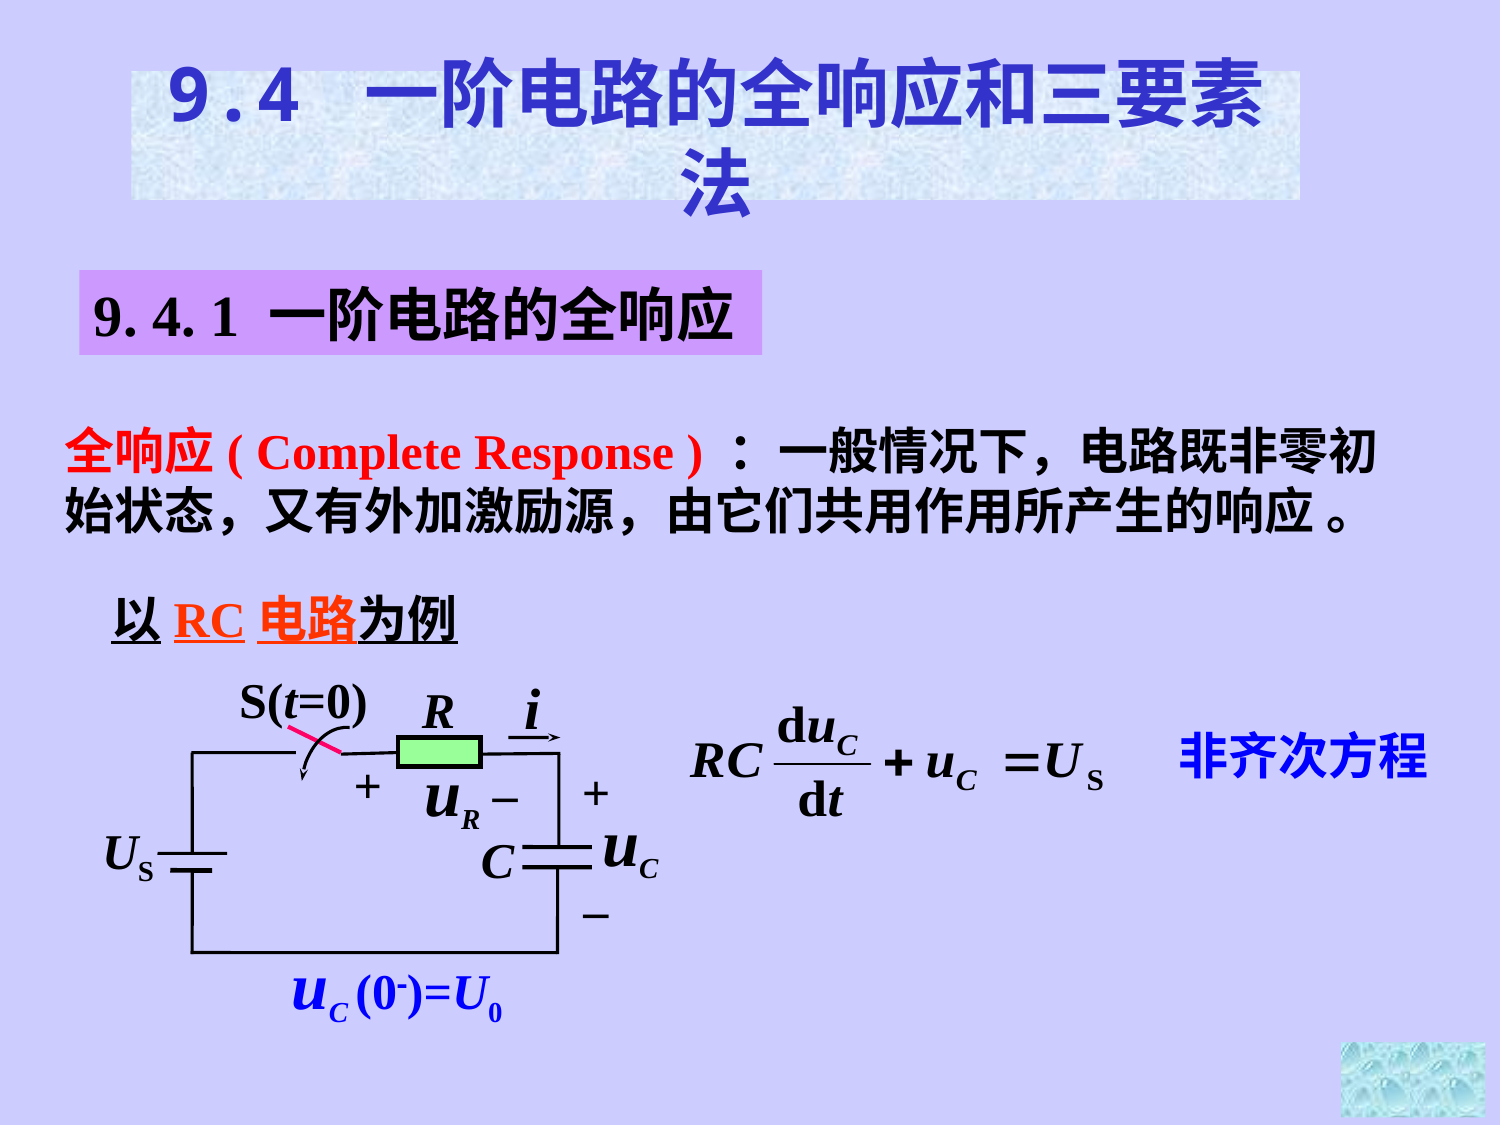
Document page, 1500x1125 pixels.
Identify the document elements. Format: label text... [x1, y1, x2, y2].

text_box 9. 4. 1 一阶电路的全响应 [79, 270, 763, 355]
title 9.4 一阶电路的全响应和三要素法 [131, 71, 1301, 201]
text_box 以RC电路为例 [96, 579, 485, 655]
text_box uC (0)=U0 [276, 955, 518, 1036]
text_box 非齐次方程 [1163, 717, 1444, 792]
text_box [1410, 1042, 1486, 1118]
text_box [1341, 1042, 1410, 1118]
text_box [85, 660, 675, 955]
text_box 全响应( Complete Response ) ：一般情况下，电路既非零初始状态，又有外加激励源，由它们共用作用所产生的响应 。 [50, 411, 1436, 547]
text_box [679, 692, 1113, 829]
